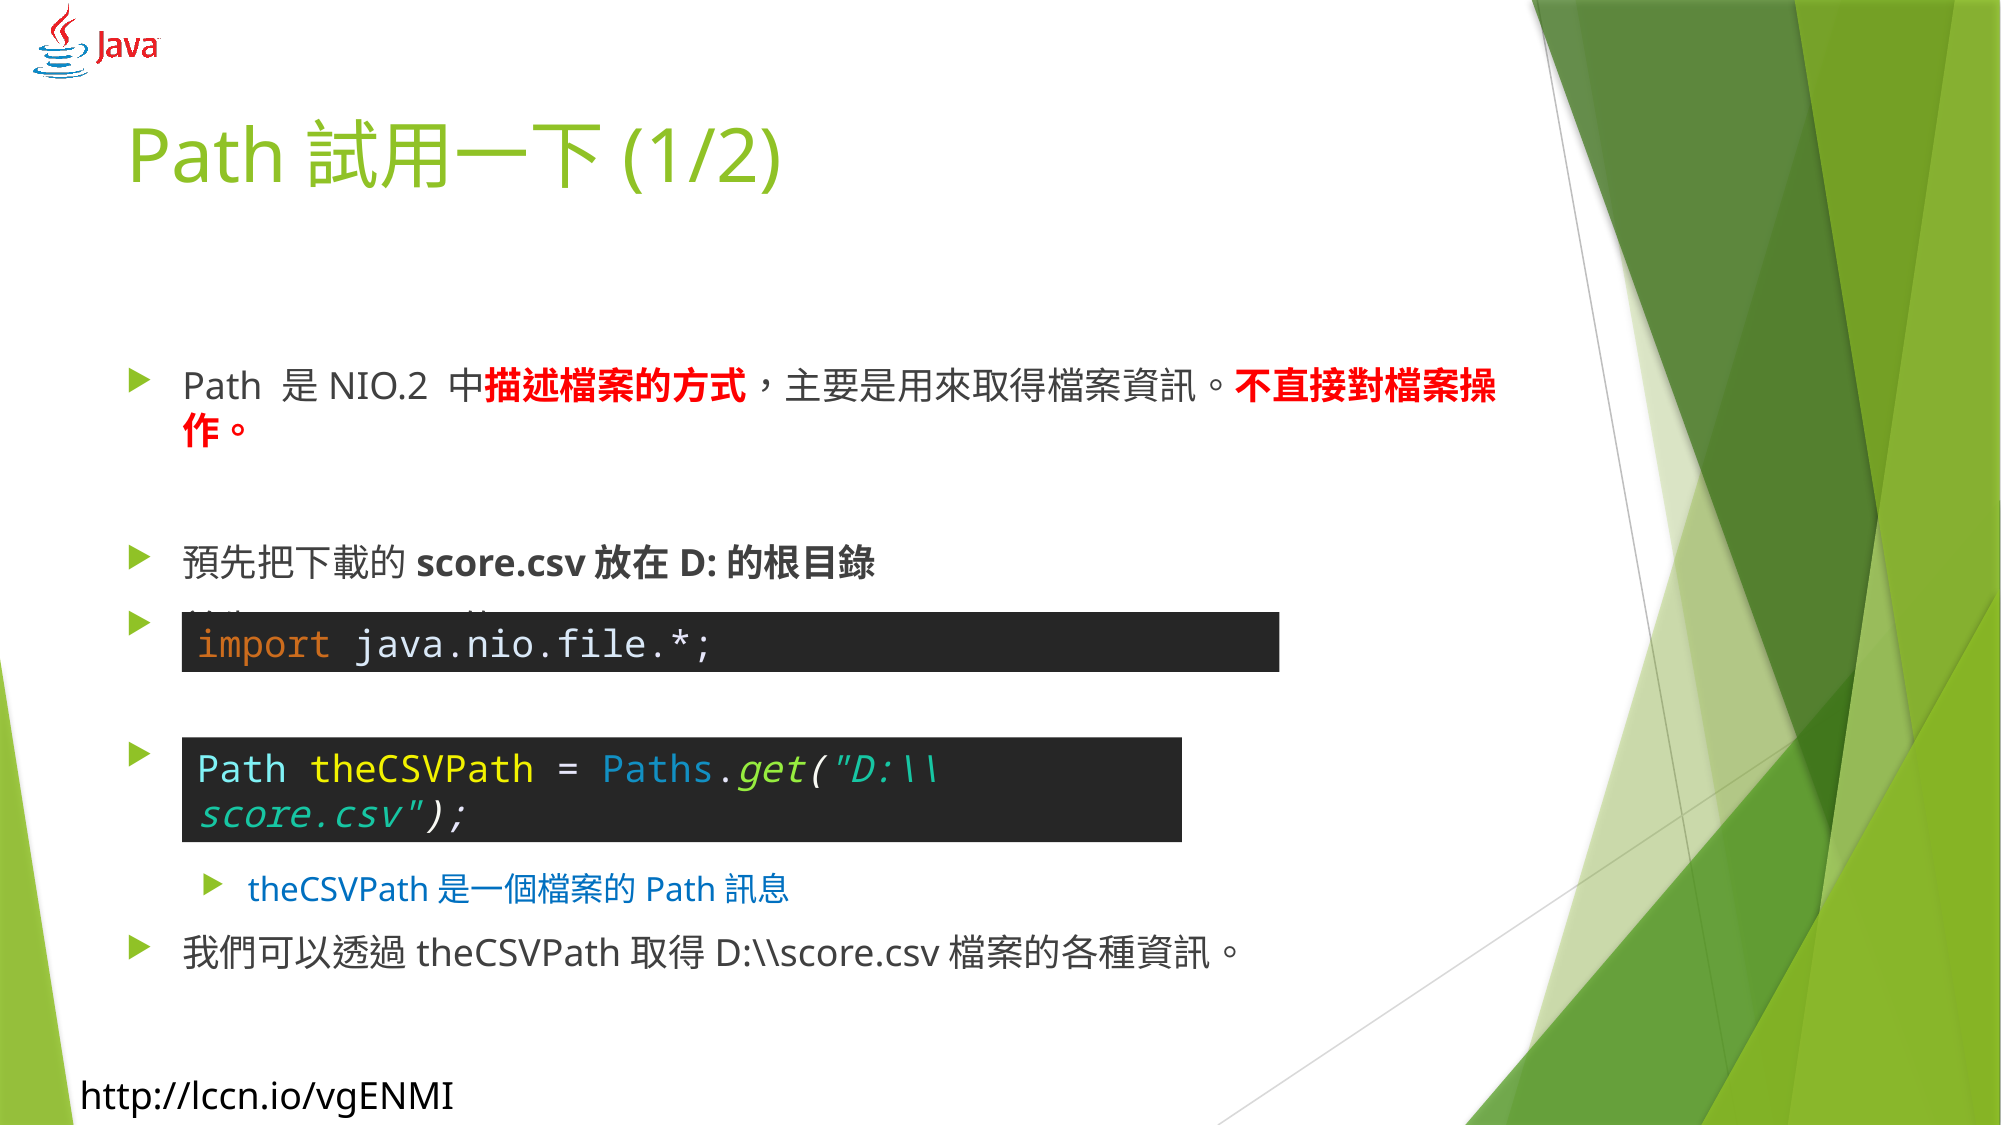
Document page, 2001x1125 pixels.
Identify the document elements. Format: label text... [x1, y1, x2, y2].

text_box import java.nio.file.*; [181, 612, 1280, 672]
text_box Path theCSVPath = Paths.get("D:\\score.csv"); [182, 737, 1182, 843]
title Path試用一下(1/2) [111, 99, 1522, 317]
picture [27, 1, 165, 79]
list Path 是NIO.2 中描述檔案的方式，主要是用來取得檔案資訊。不直接對檔案操作。 預先把下載的score.csv放在D:的根目錄 首先import nio的library 再來主程式中宣告變數 theCSVPath是一個檔案的Path訊息 我們可以透過theCSVPath取得D:\\score.csv檔案的各種資訊。 [111, 354, 1522, 992]
